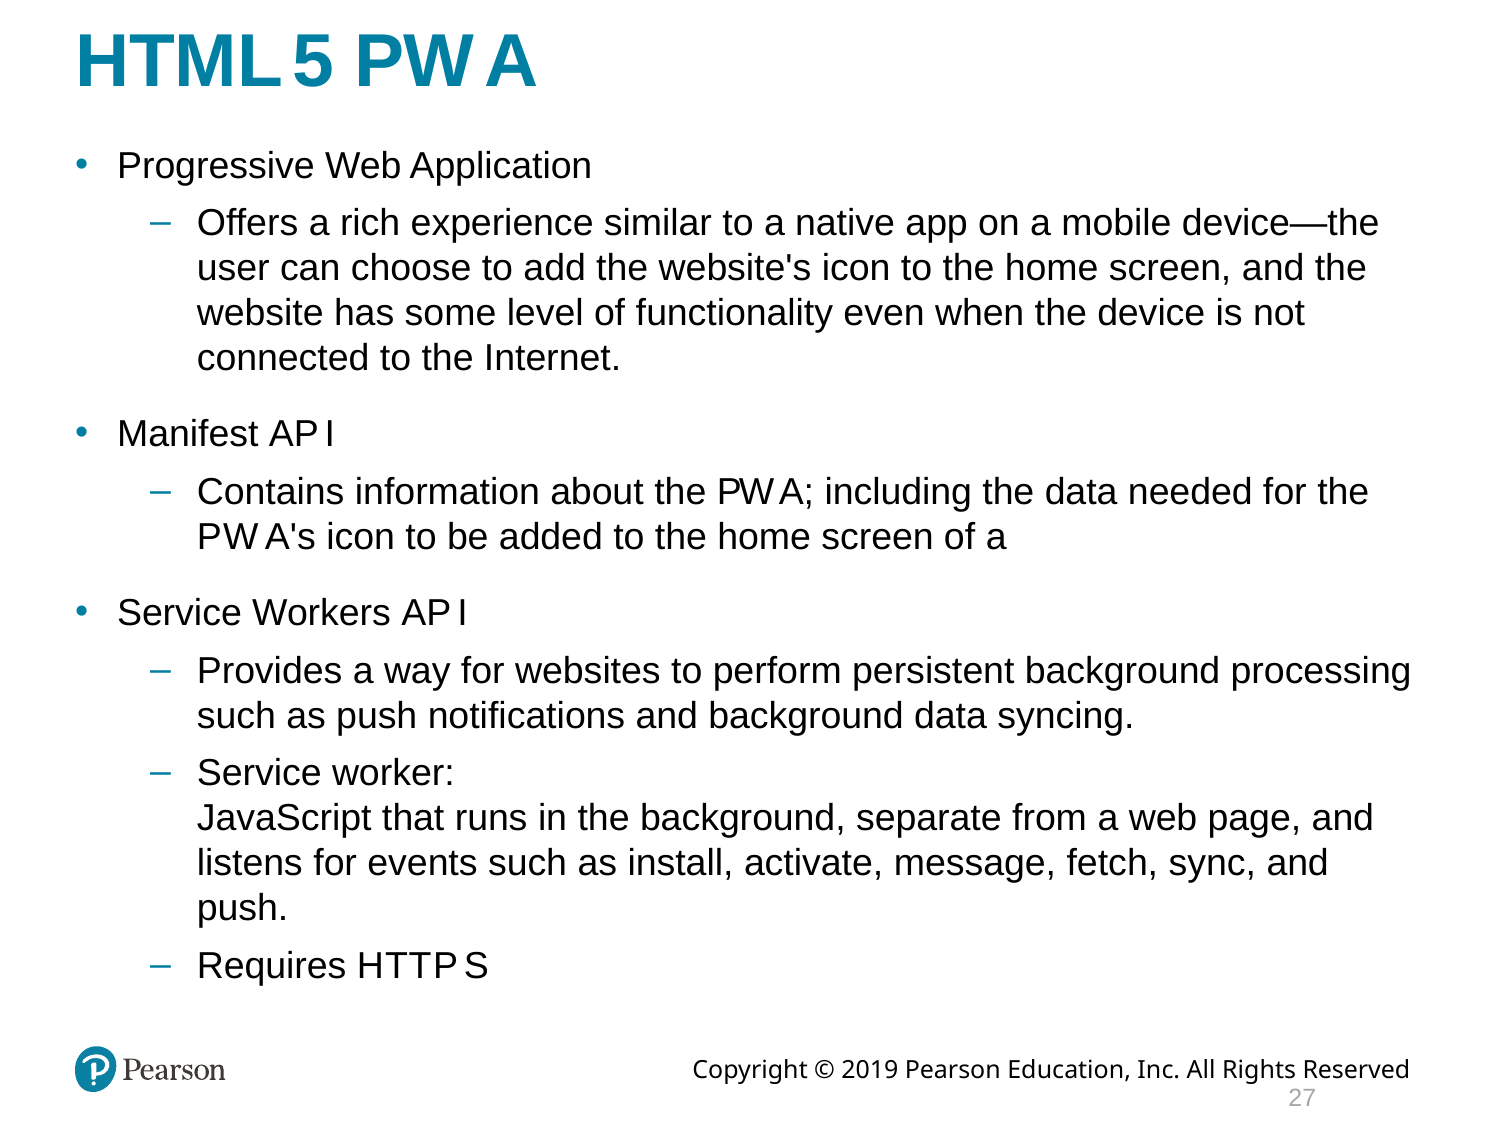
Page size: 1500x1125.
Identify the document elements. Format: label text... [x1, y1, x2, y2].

title H T M L 5 P W A [75, 0, 1413, 102]
list Progressive Web Application Offers a rich experience similar to a native app on a mobile device—the user can choose to add the website's icon to the home screen, and the website has some level of functionality even when the device is not connected to the Internet. Manifest A P I Contains information about the P W A; including the data needed for the P W A's icon to be added to the home screen of a Service Workers A P I Provides a way for websites to perform persistent background processing such as push notifications and background data syncing. Service worker: JavaScript that runs in the background, separate from a web page, and listens for events such as install, activate, message, fetch, sync, and push. Requires H T T P S [75, 140, 1413, 986]
